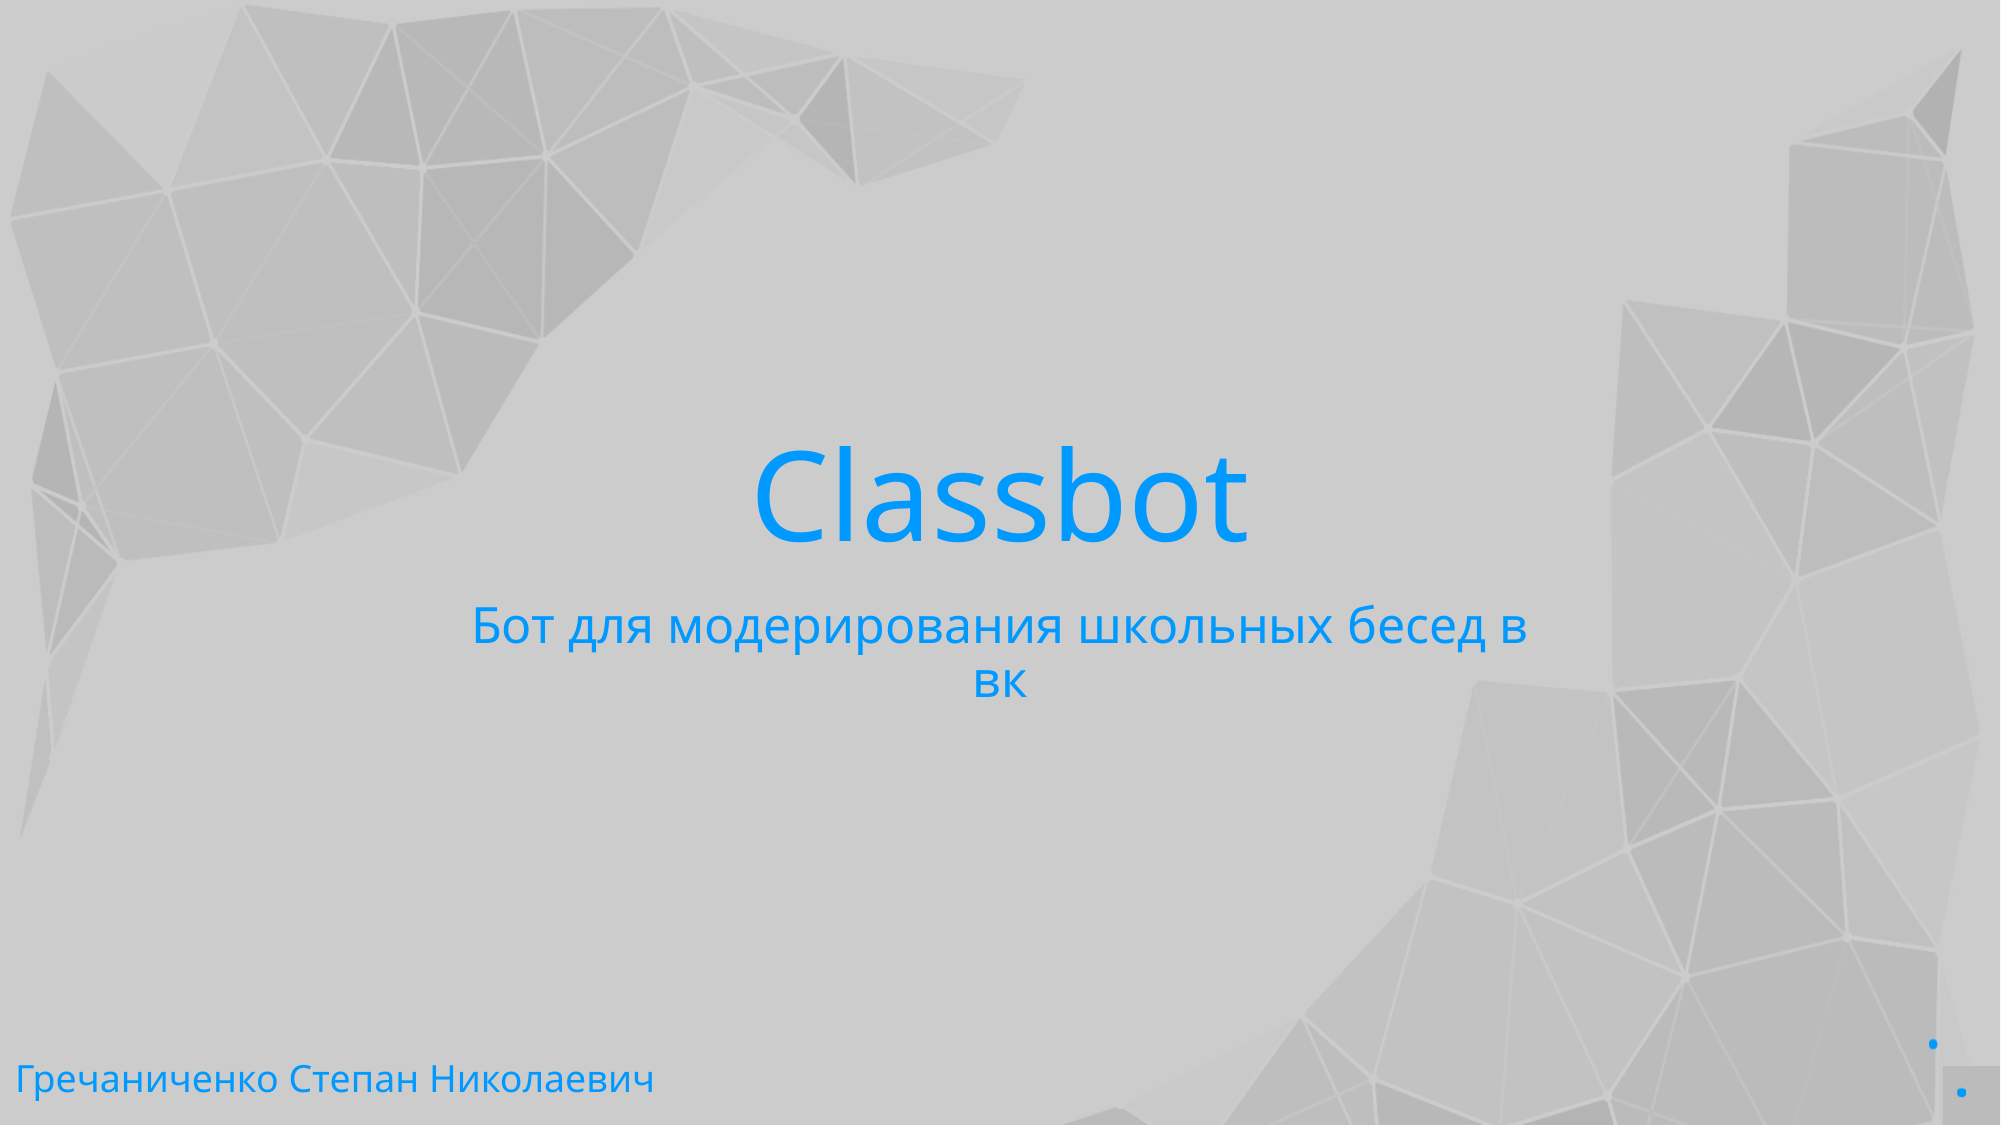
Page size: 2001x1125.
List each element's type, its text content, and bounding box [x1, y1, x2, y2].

title Classbot [249, 184, 1750, 576]
subtitle Бот для модерирования школьных бесед в вк [451, 592, 1549, 865]
picture [0, 0, 2001, 1125]
text_box Гречаниченко Степан Николаевич [0, 1052, 958, 1125]
